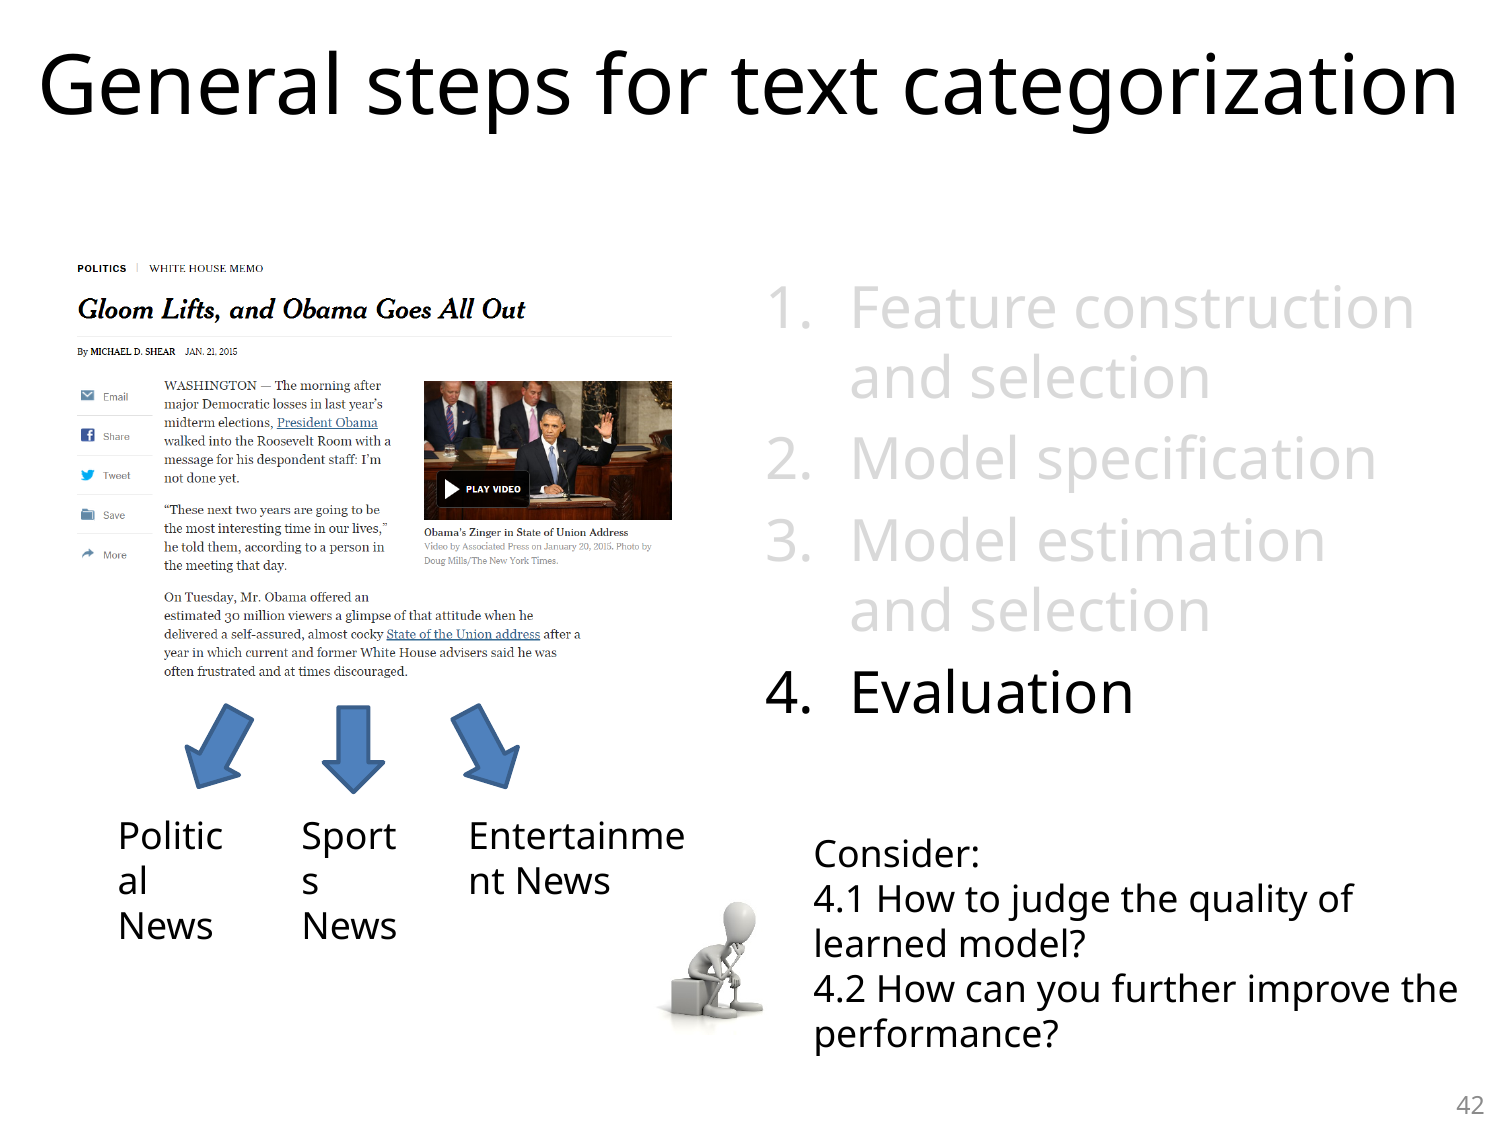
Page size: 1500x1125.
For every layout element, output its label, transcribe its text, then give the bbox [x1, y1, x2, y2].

slide_number 42 [1149, 1087, 1500, 1125]
title General steps for text categorization [0, 0, 1500, 163]
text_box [631, 822, 1481, 1066]
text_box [453, 707, 713, 912]
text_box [102, 707, 254, 911]
picture [74, 262, 674, 678]
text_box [286, 707, 421, 911]
list Feature construction and selection Model specification Model estimation and selection Evaluation [750, 262, 1444, 821]
